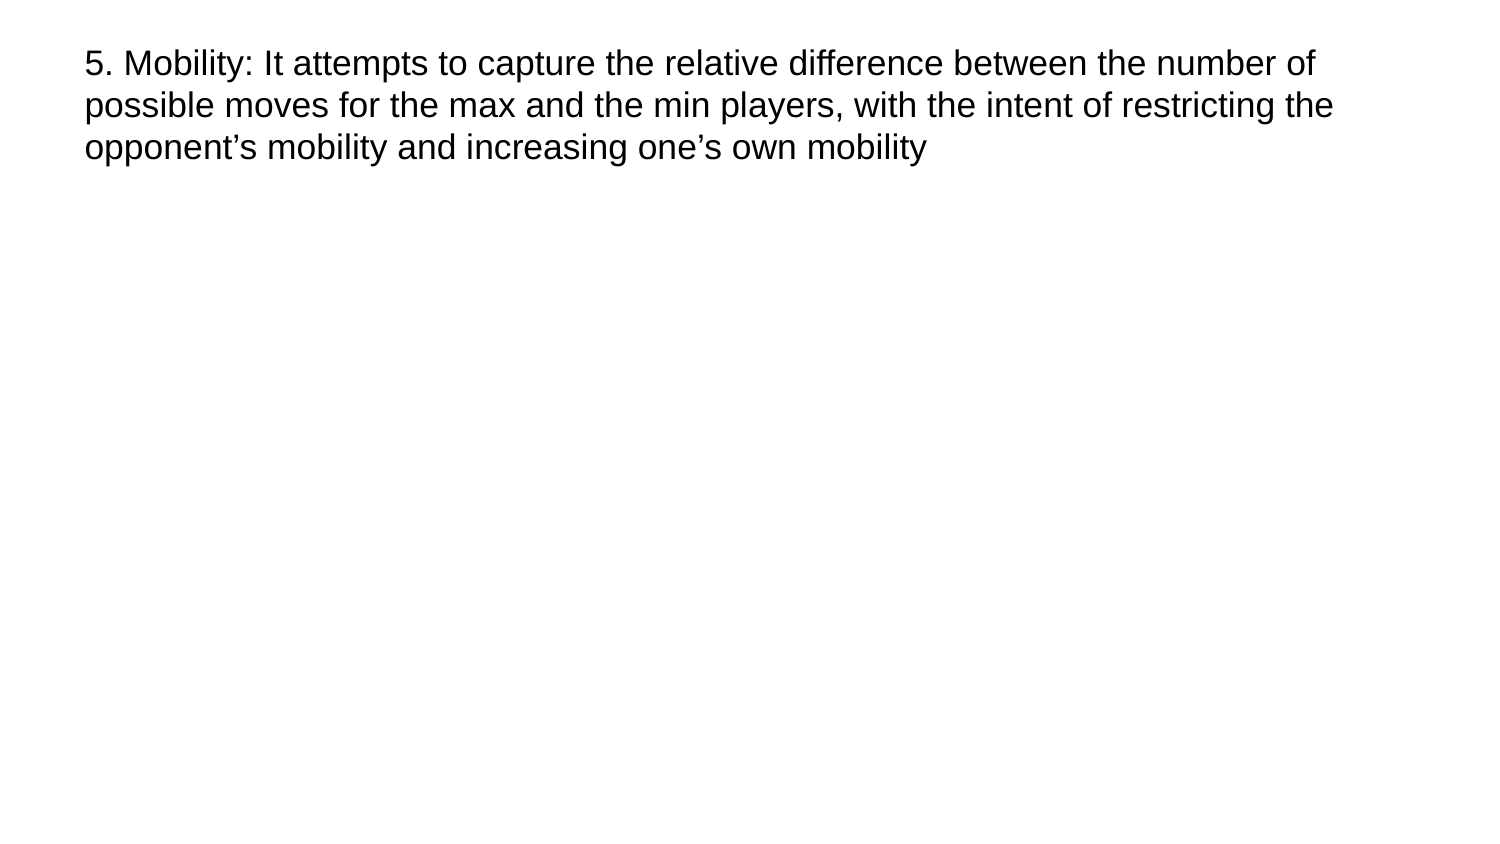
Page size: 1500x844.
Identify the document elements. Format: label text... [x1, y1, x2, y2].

text_box 5. Mobility: It attempts to capture the relative difference between the number of possible moves for the max and the min players, with the intent of restricting the opponent’s mobility and increasing one’s own mobility [69, 24, 1450, 232]
